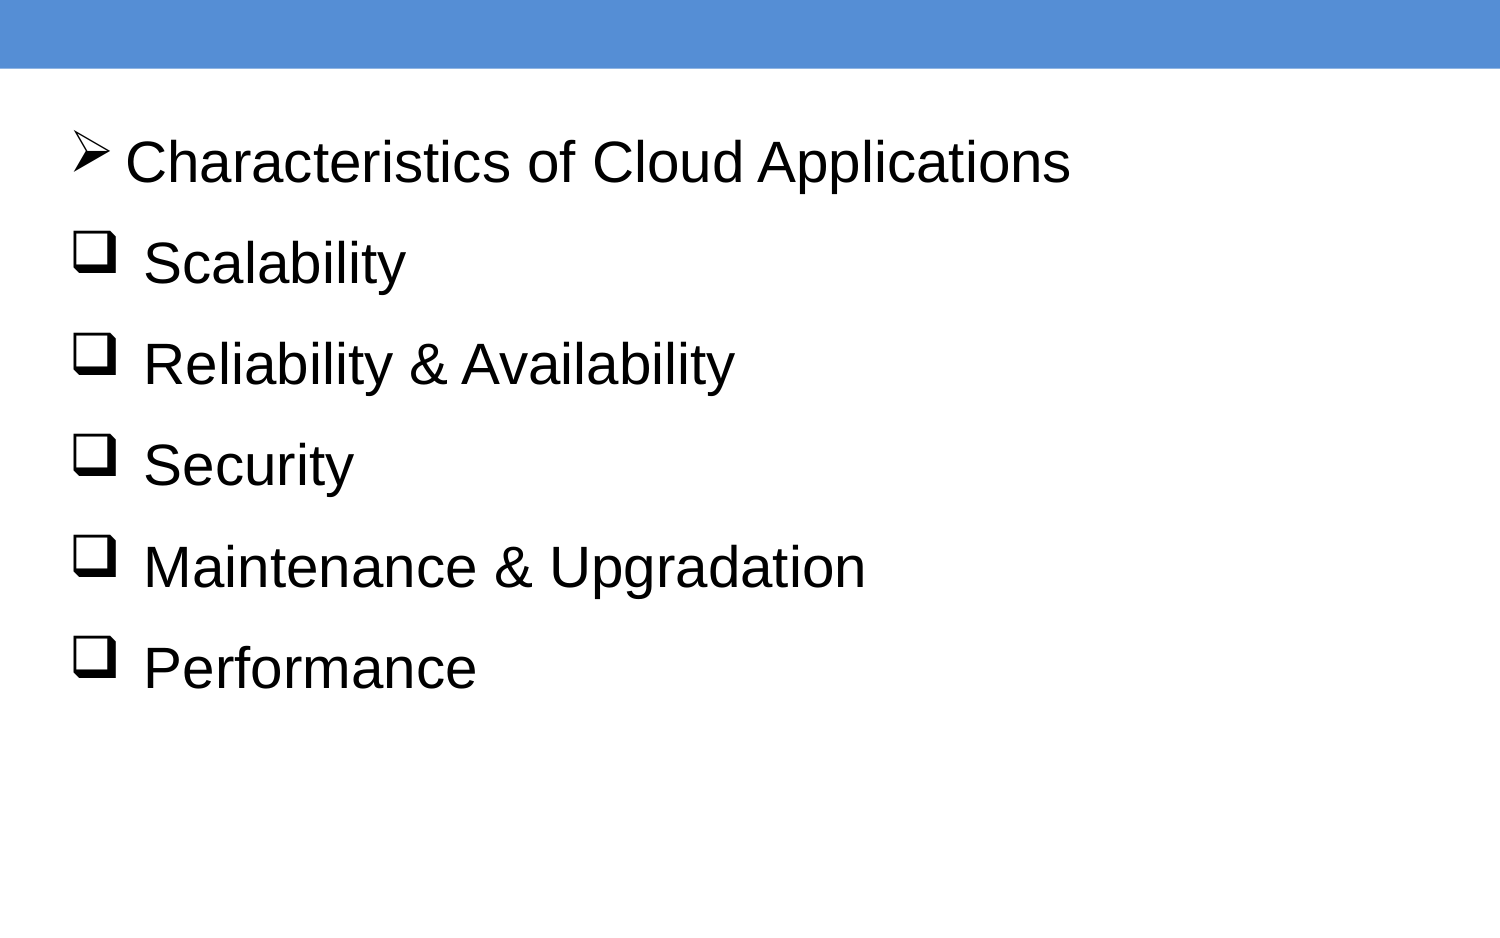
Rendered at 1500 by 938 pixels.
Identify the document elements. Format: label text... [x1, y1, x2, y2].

text_box Characteristics of Cloud Applications Scalability Reliability & Availability Security Maintenance & Upgradation Performance [54, 116, 1414, 708]
text_box [0, 0, 1500, 69]
